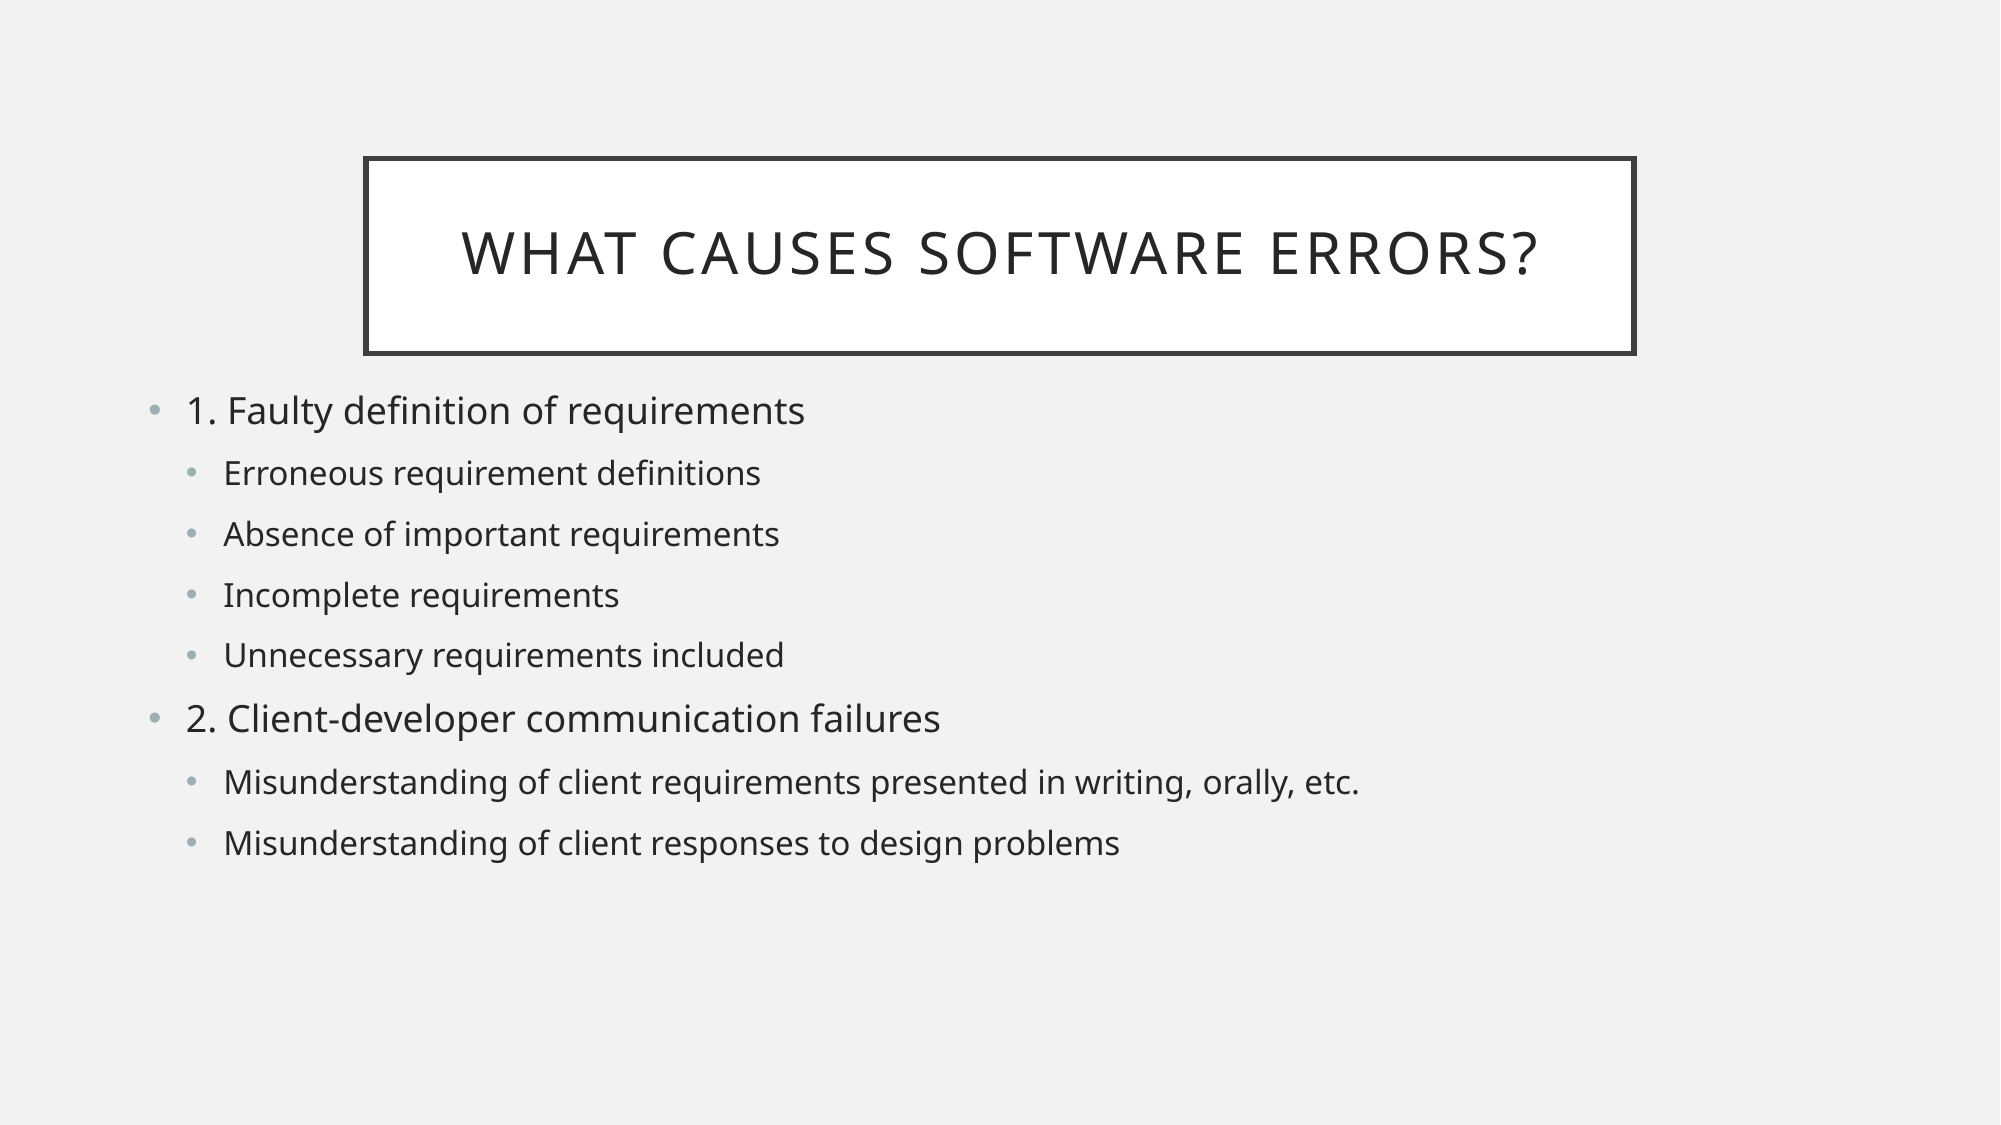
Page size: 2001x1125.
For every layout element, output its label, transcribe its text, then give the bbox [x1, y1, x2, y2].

list 1. Faulty definition of requirements Erroneous requirement definitions Absence of important requirements Incomplete requirements Unnecessary requirements included 2. Client-developer communication failures Misunderstanding of client requirements presented in writing, orally, etc. Misunderstanding of client responses to design problems [133, 379, 1917, 1113]
title What Causes Software Errors? [363, 156, 1637, 356]
